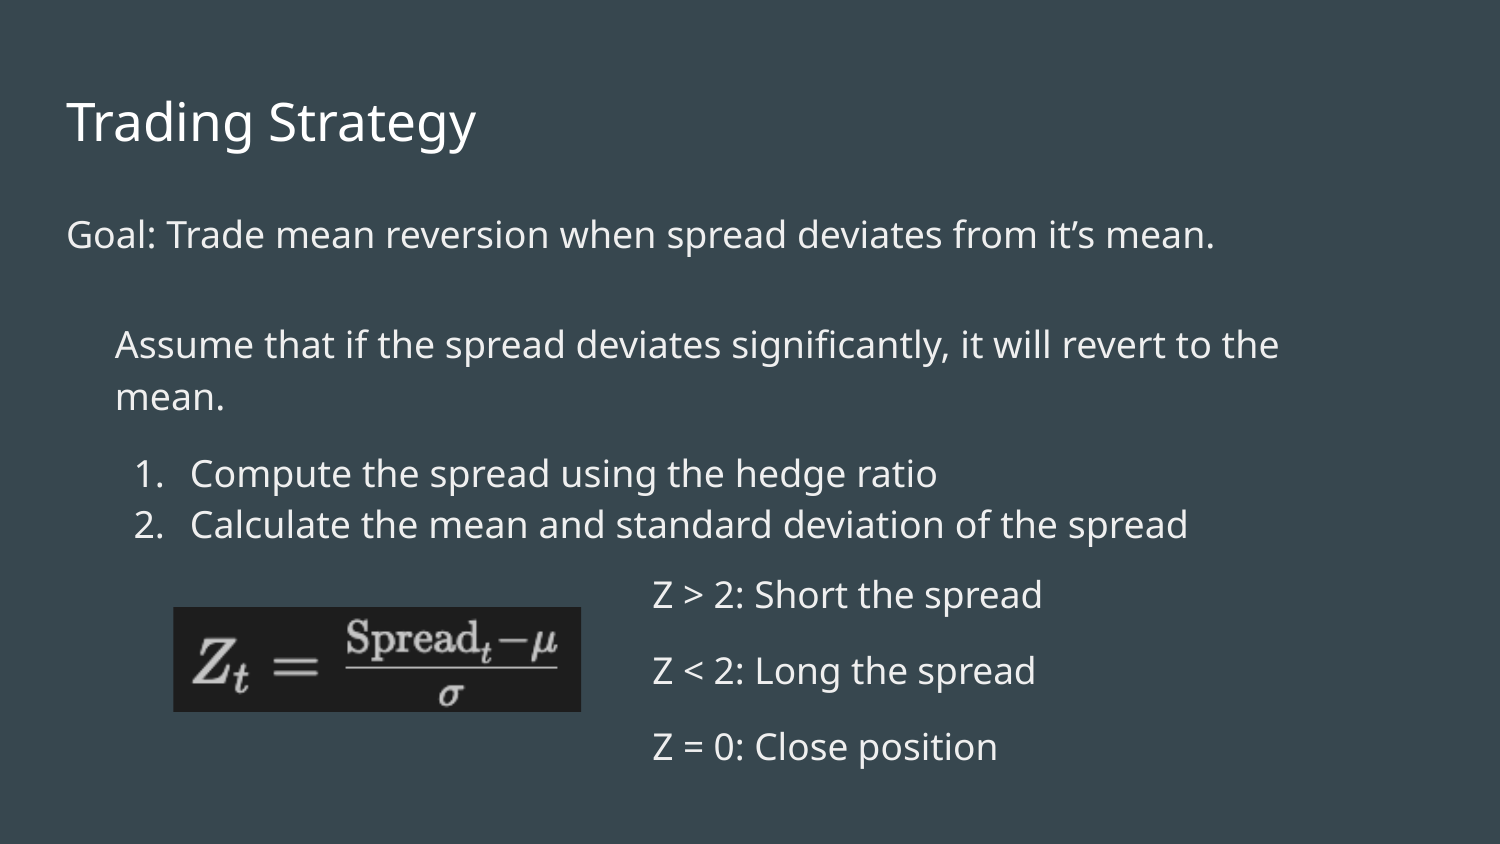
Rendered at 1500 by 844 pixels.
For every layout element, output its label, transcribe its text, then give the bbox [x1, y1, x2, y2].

picture [173, 607, 582, 712]
list Goal: Trade mean reversion when spread deviates from it’s mean. [51, 189, 1424, 278]
list Assume that if the spread deviates significantly, it will revert to the mean. Compute the spread using the hedge ratio Calculate the mean and standard deviation of the spread [99, 299, 1375, 754]
list Z > 2: Short the spread Z < 2: Long the spread Z = 0: Close position [637, 549, 1482, 785]
title Trading Strategy [51, 72, 1449, 167]
